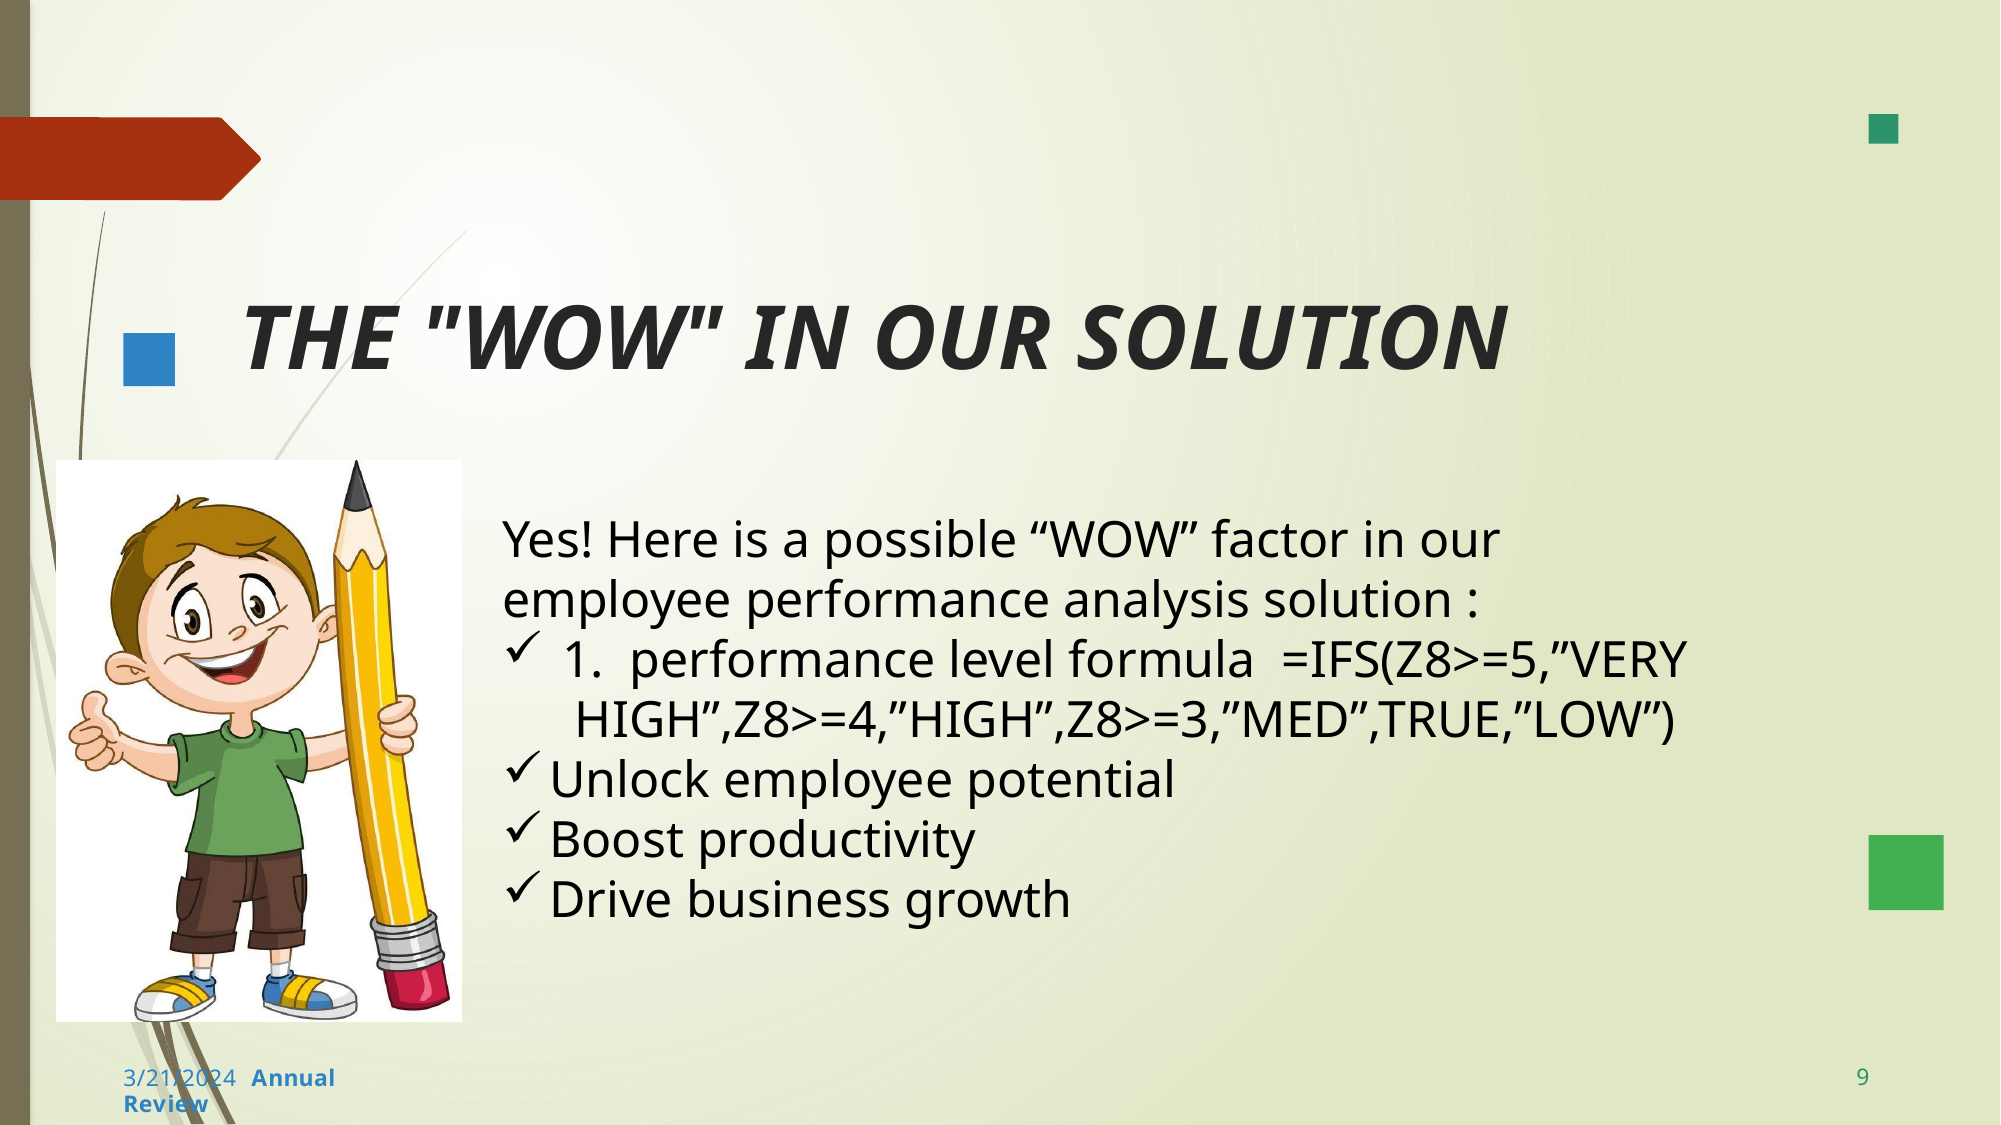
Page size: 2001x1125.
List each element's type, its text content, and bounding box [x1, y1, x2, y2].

text_box 3/21/2024 Annual Review [123, 1063, 415, 1118]
picture [56, 460, 462, 1022]
text_box [449, 386, 1850, 543]
title THE "WOW" IN OUR SOLUTION [237, 278, 1550, 459]
text_box [1868, 835, 1944, 911]
text_box Yes! Here is a possible “WOW” factor in our employee performance analysis solution : 1. performance level formula =IFS(Z8>=5,”VERY HIGH”,Z8>=4,”HIGH”,Z8>=3,”MED”,TRUE,”LOW”) Unlock employee potential Boost productivity Drive business growth [487, 499, 1738, 935]
text_box [123, 333, 175, 387]
text_box [1868, 114, 1899, 144]
text_box 9 [1849, 1061, 1888, 1095]
